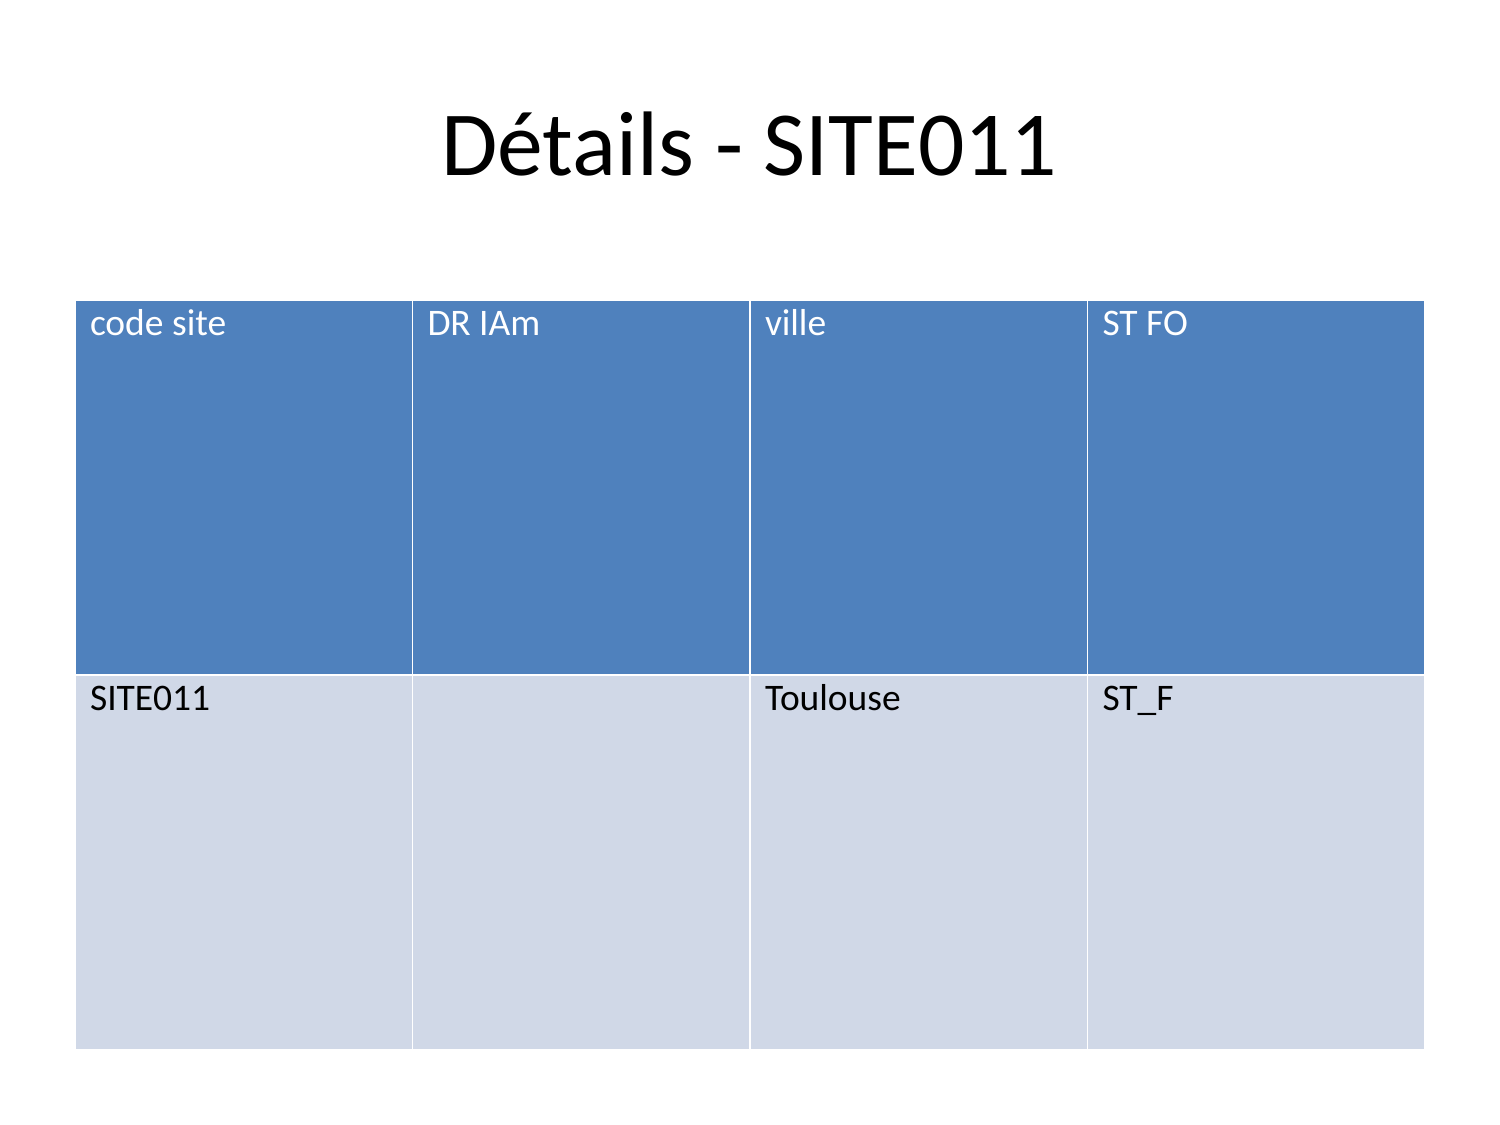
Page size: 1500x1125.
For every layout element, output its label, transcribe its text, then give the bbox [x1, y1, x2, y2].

table_header ville [751, 301, 1087, 674]
table_cell Toulouse [751, 676, 1087, 1049]
table_cell ST_F [1088, 676, 1424, 1049]
table_header code site [76, 301, 412, 674]
table_header ST FO [1088, 301, 1424, 674]
table_cell SITE011 [76, 676, 412, 1049]
title Détails - SITE011 [75, 45, 1425, 233]
table_cell [413, 676, 749, 1049]
table_header DR IAm [413, 301, 749, 674]
